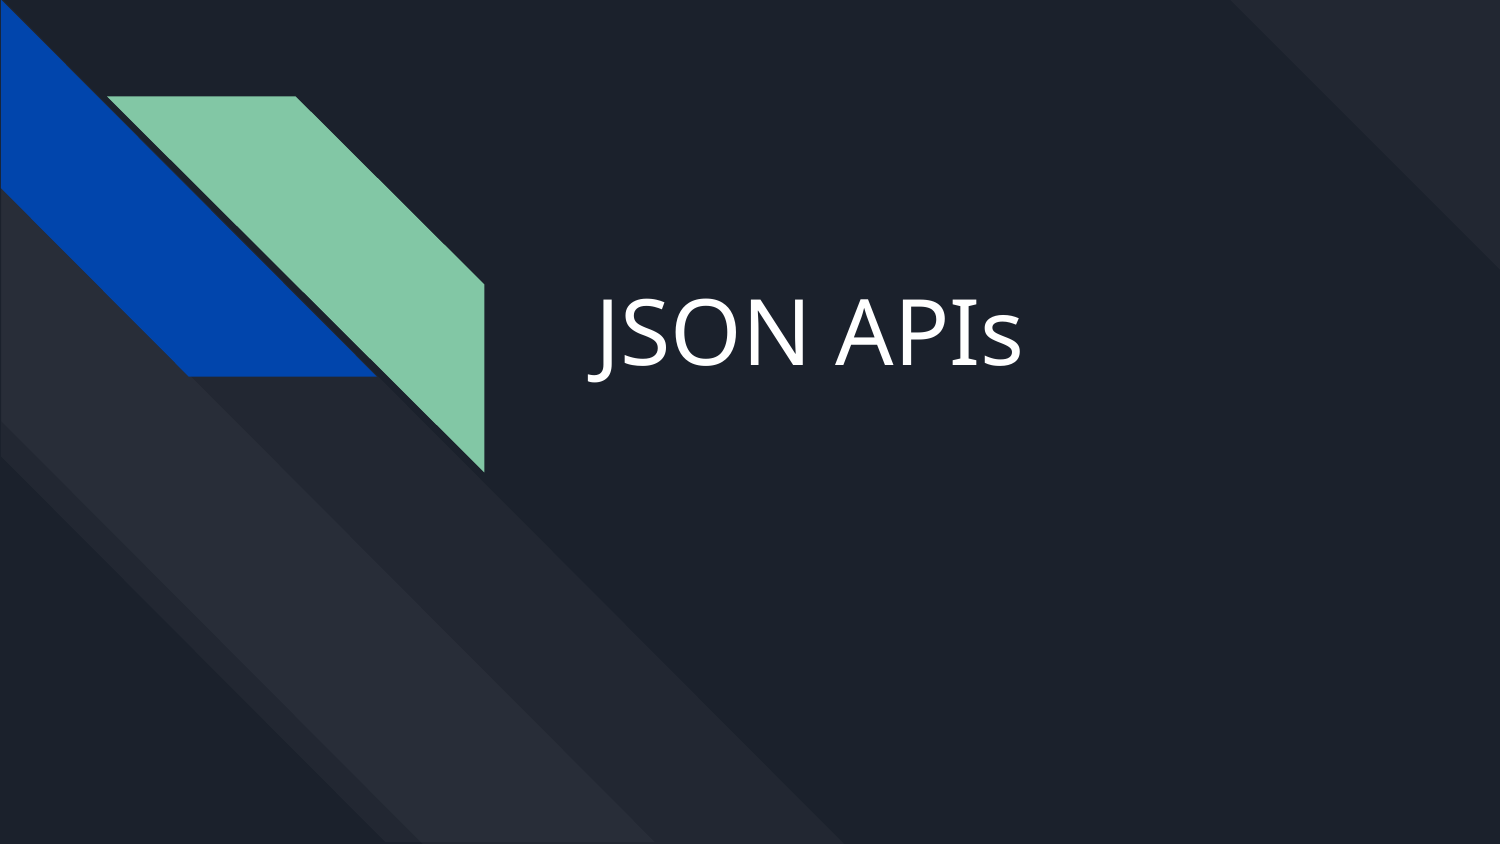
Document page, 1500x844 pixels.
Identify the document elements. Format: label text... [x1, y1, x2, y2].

title JSON APIs [580, 258, 1404, 518]
